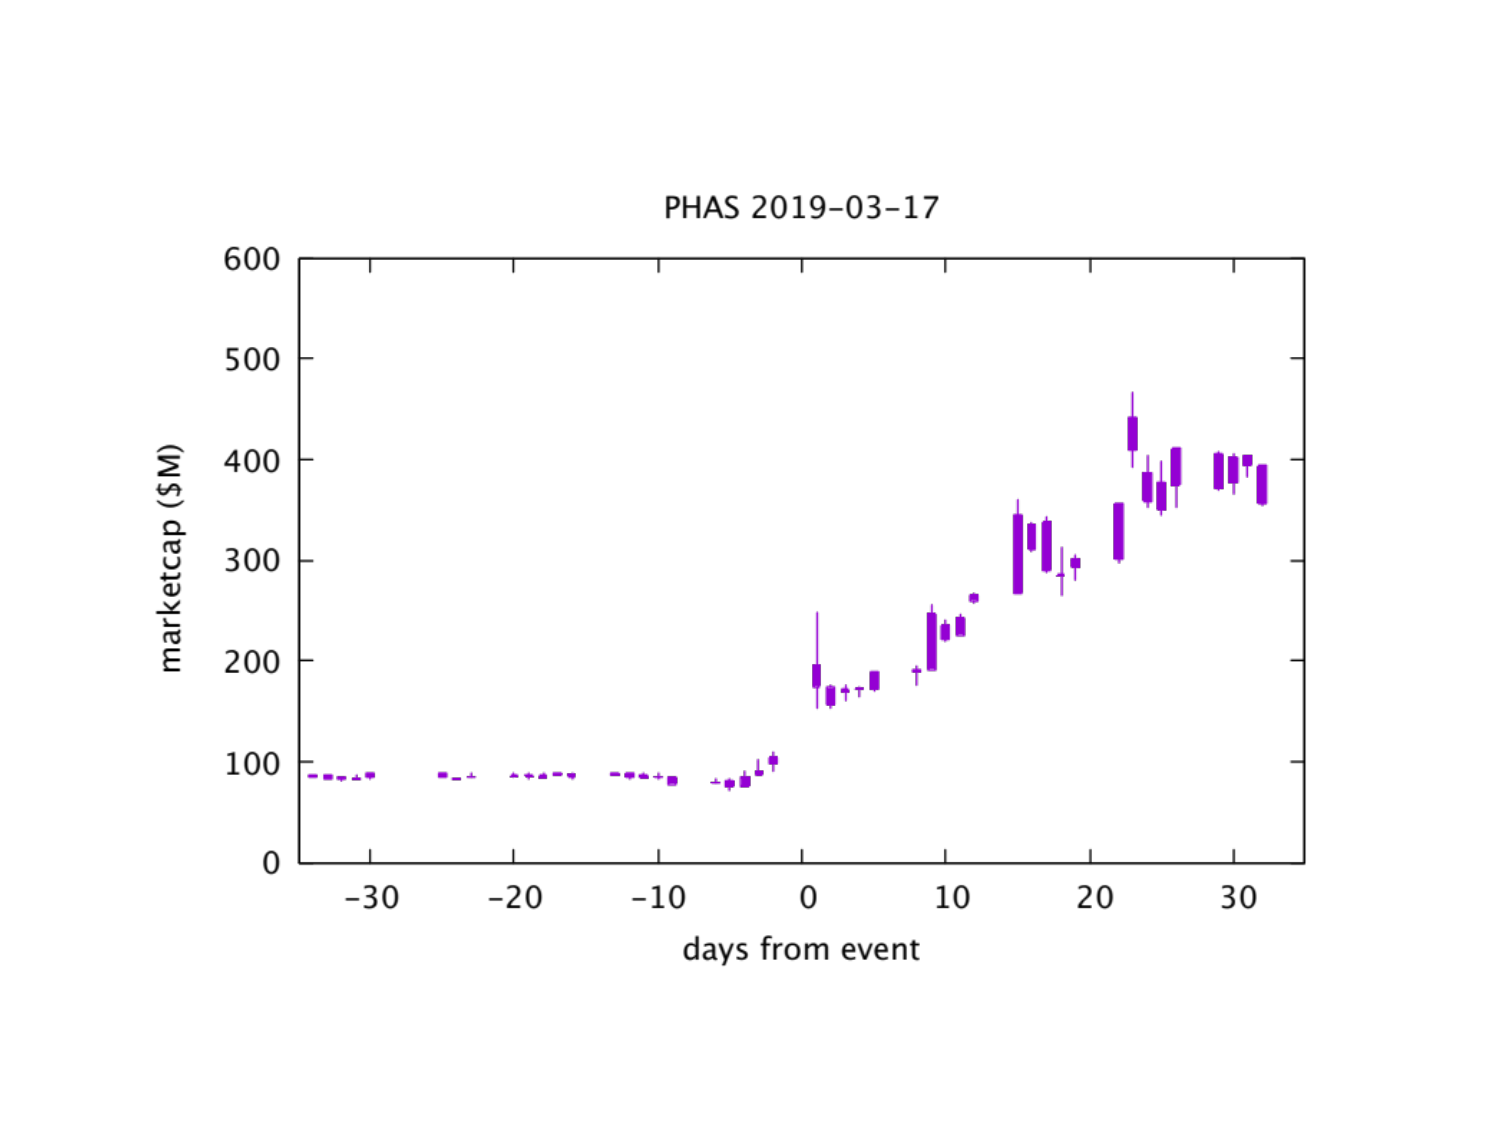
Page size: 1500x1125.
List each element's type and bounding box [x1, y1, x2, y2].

picture [140, 105, 1360, 1020]
